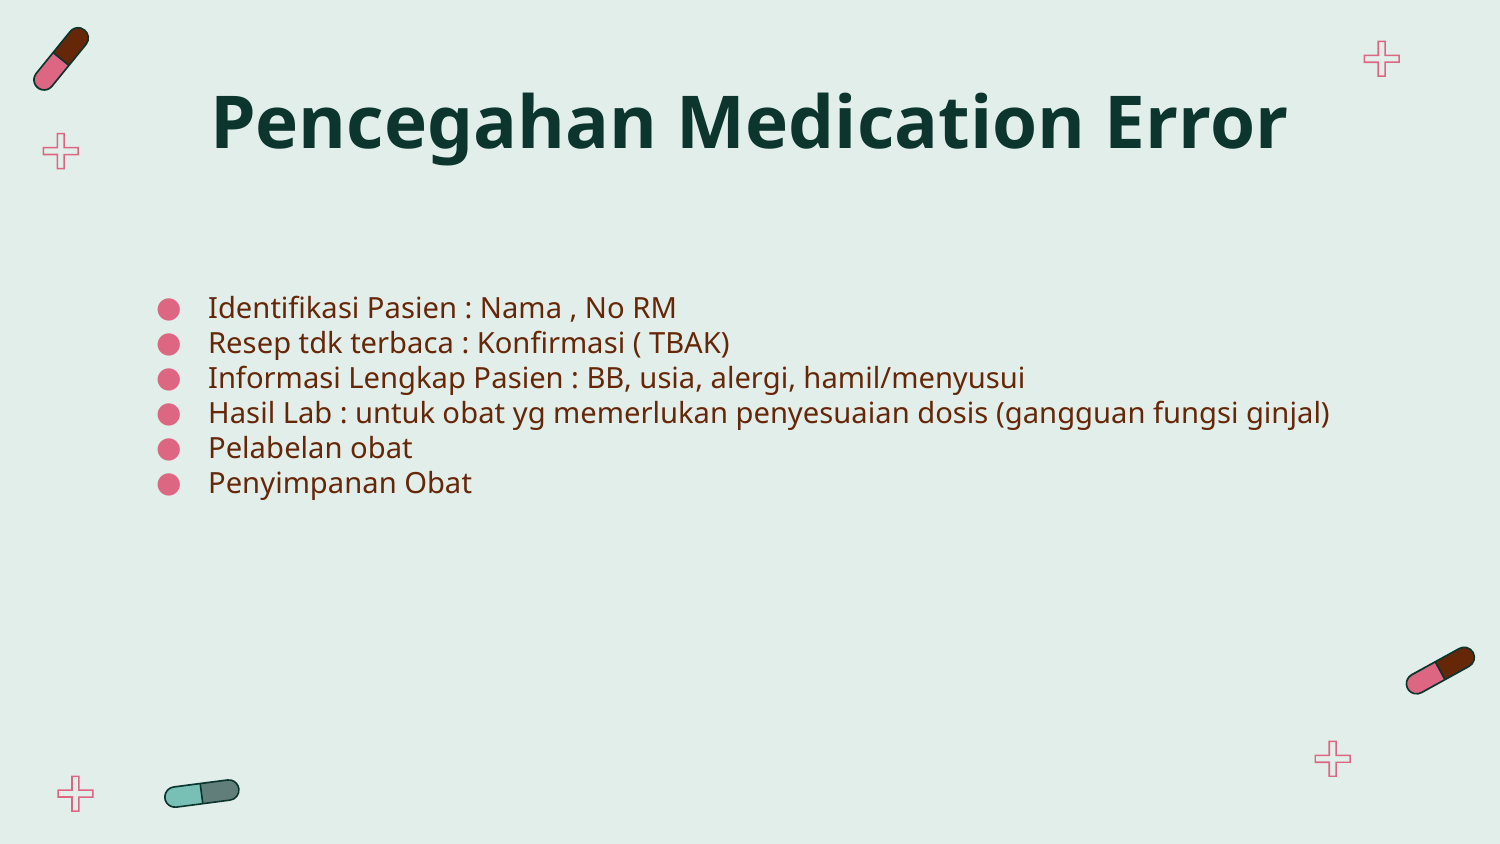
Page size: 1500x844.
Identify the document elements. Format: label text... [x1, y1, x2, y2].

list Identifikasi Pasien : Nama , No RM Resep tdk terbaca : Konfirmasi ( TBAK) Informasi Lengkap Pasien : BB, usia, alergi, hamil/menyusui Hasil Lab : untuk obat yg memerlukan penyesuaian dosis (gangguan fungsi ginjal) Pelabelan obat Penyimpanan Obat [118, 232, 1382, 626]
title Pencegahan Medication Error [118, 60, 1382, 232]
